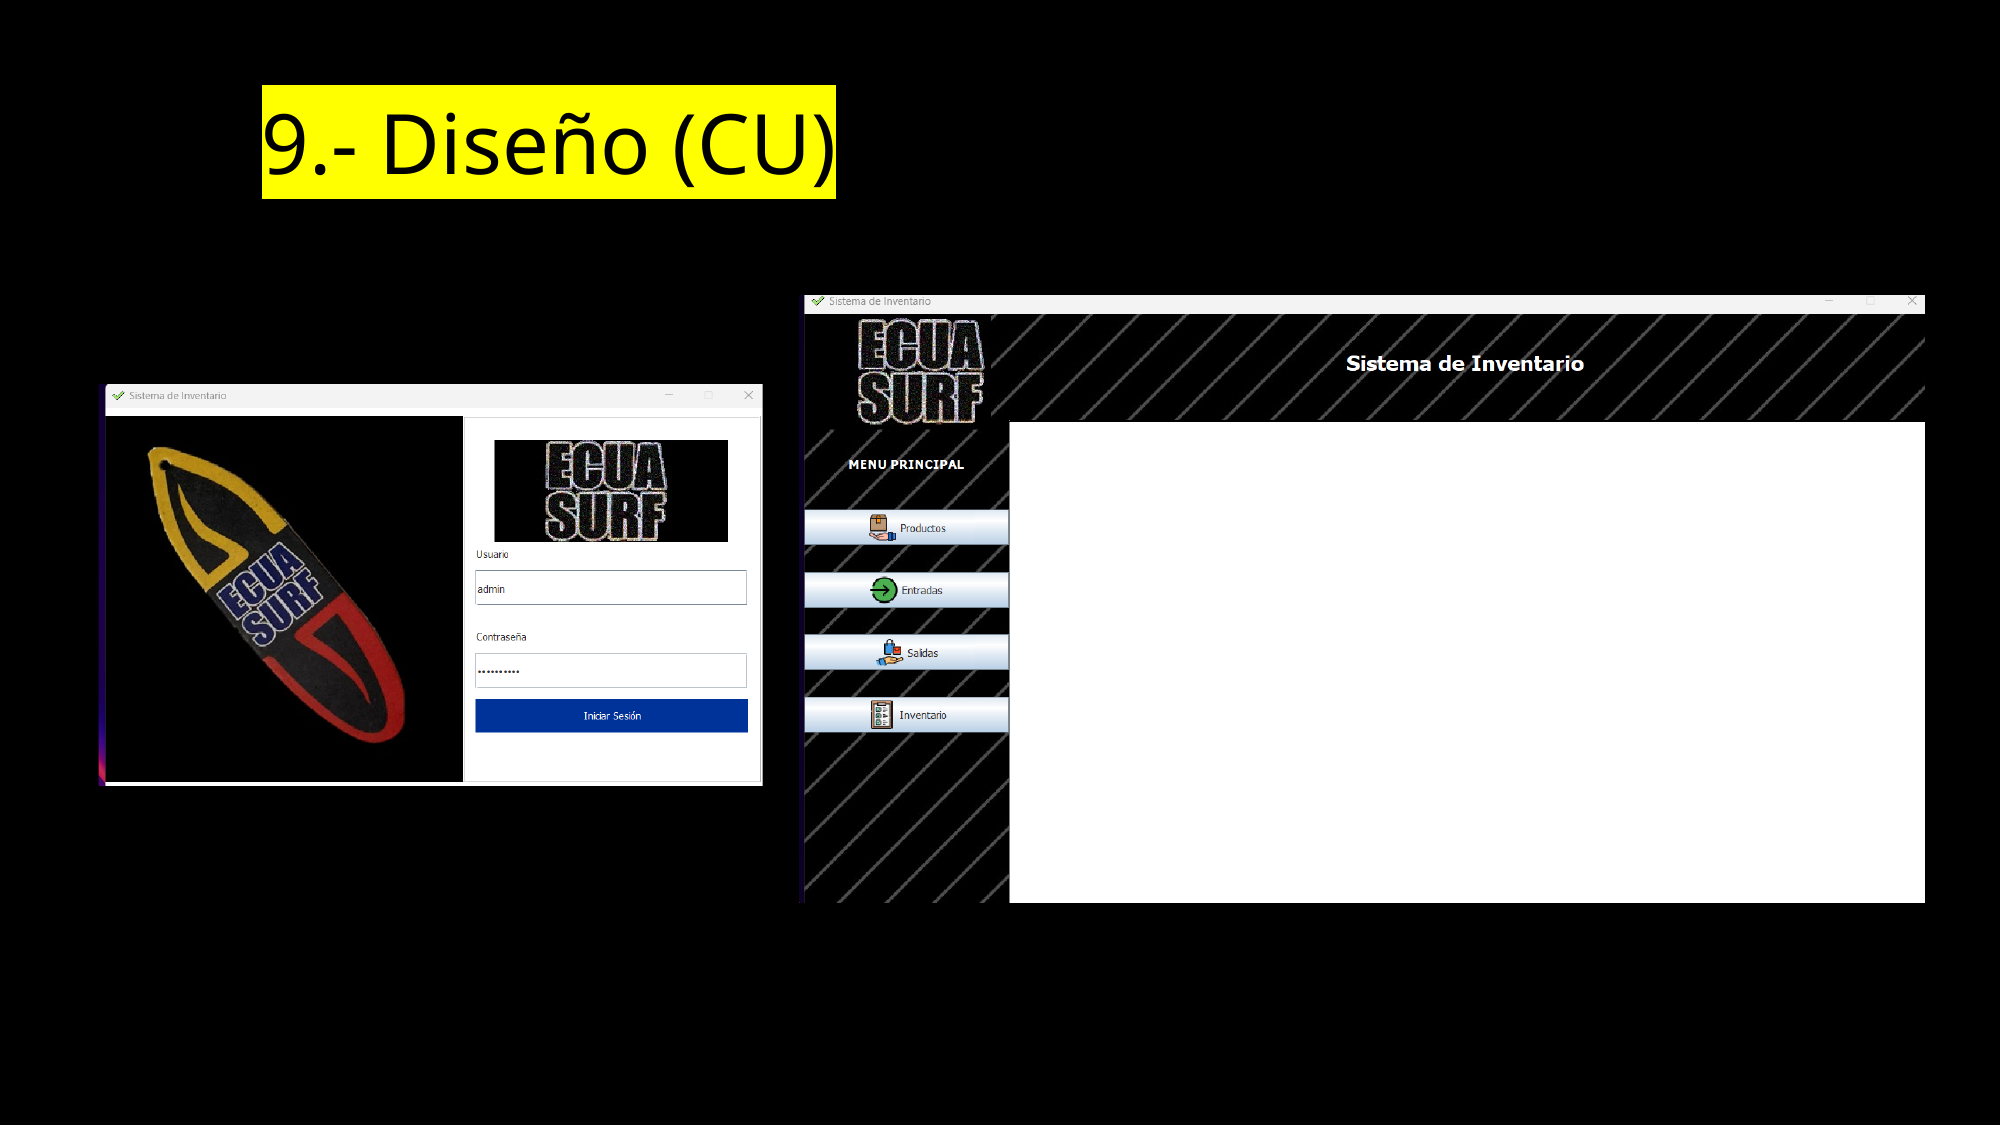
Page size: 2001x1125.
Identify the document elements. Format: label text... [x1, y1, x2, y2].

picture [798, 295, 1925, 903]
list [98, 384, 763, 786]
title 9.- Diseño (CU) [200, 59, 1758, 319]
